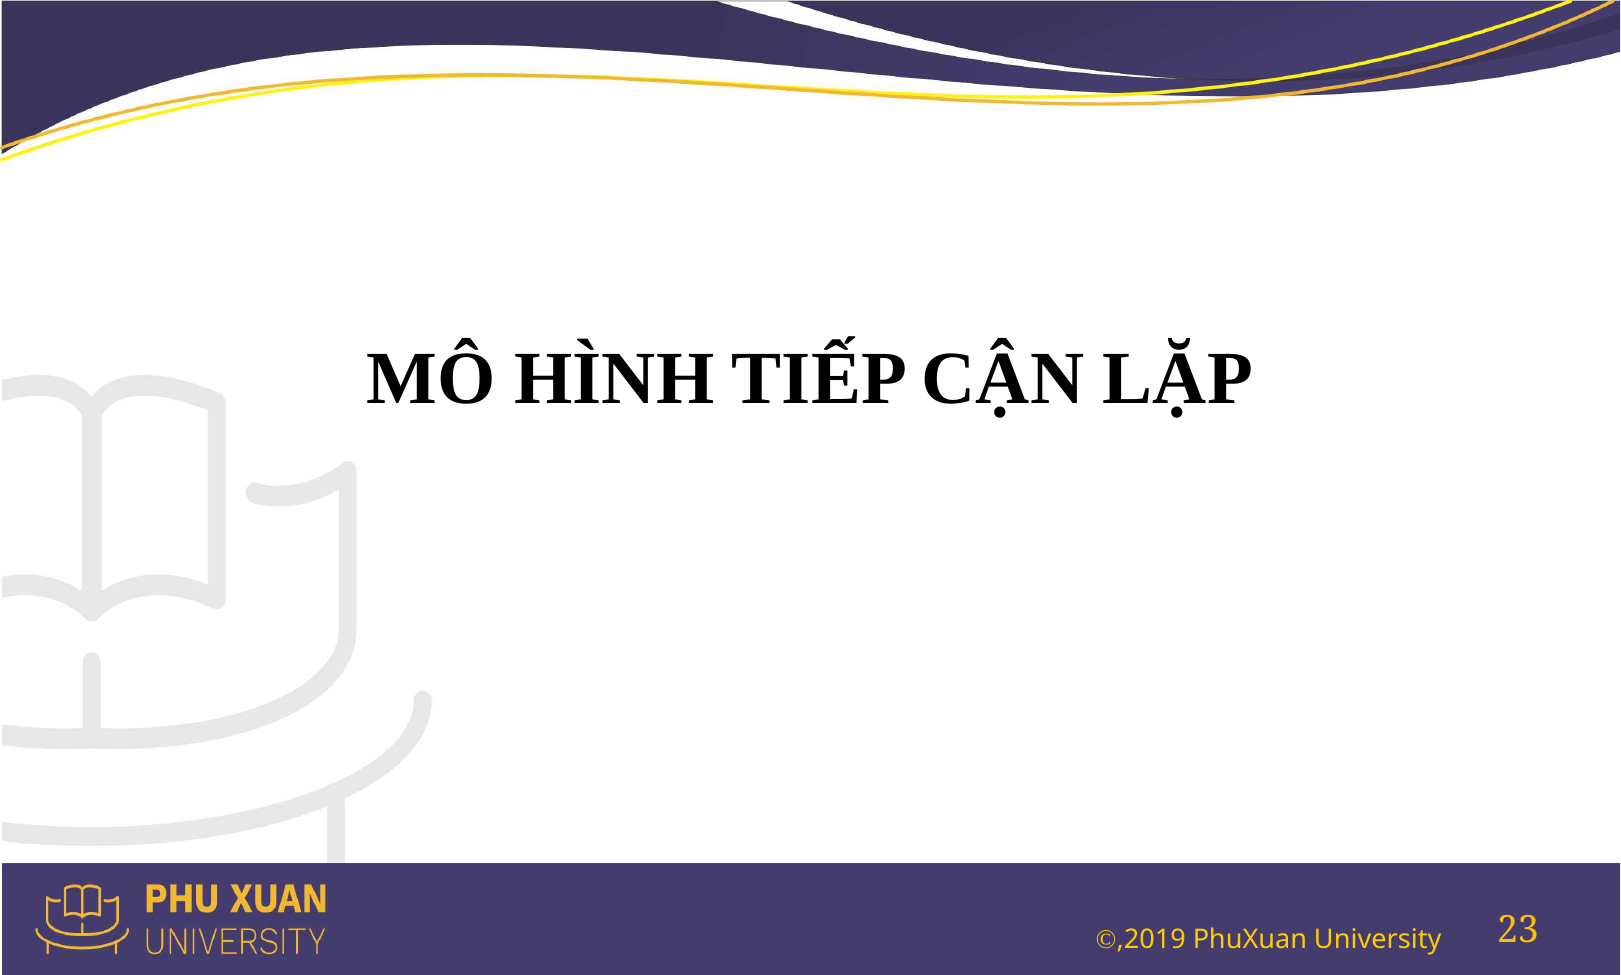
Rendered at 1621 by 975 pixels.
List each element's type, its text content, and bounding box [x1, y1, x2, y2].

list MÔ HÌNH TIẾP CẬN LẶP [81, 216, 1540, 841]
picture [0, 0, 1621, 975]
slide_number 23 [1404, 903, 1539, 956]
